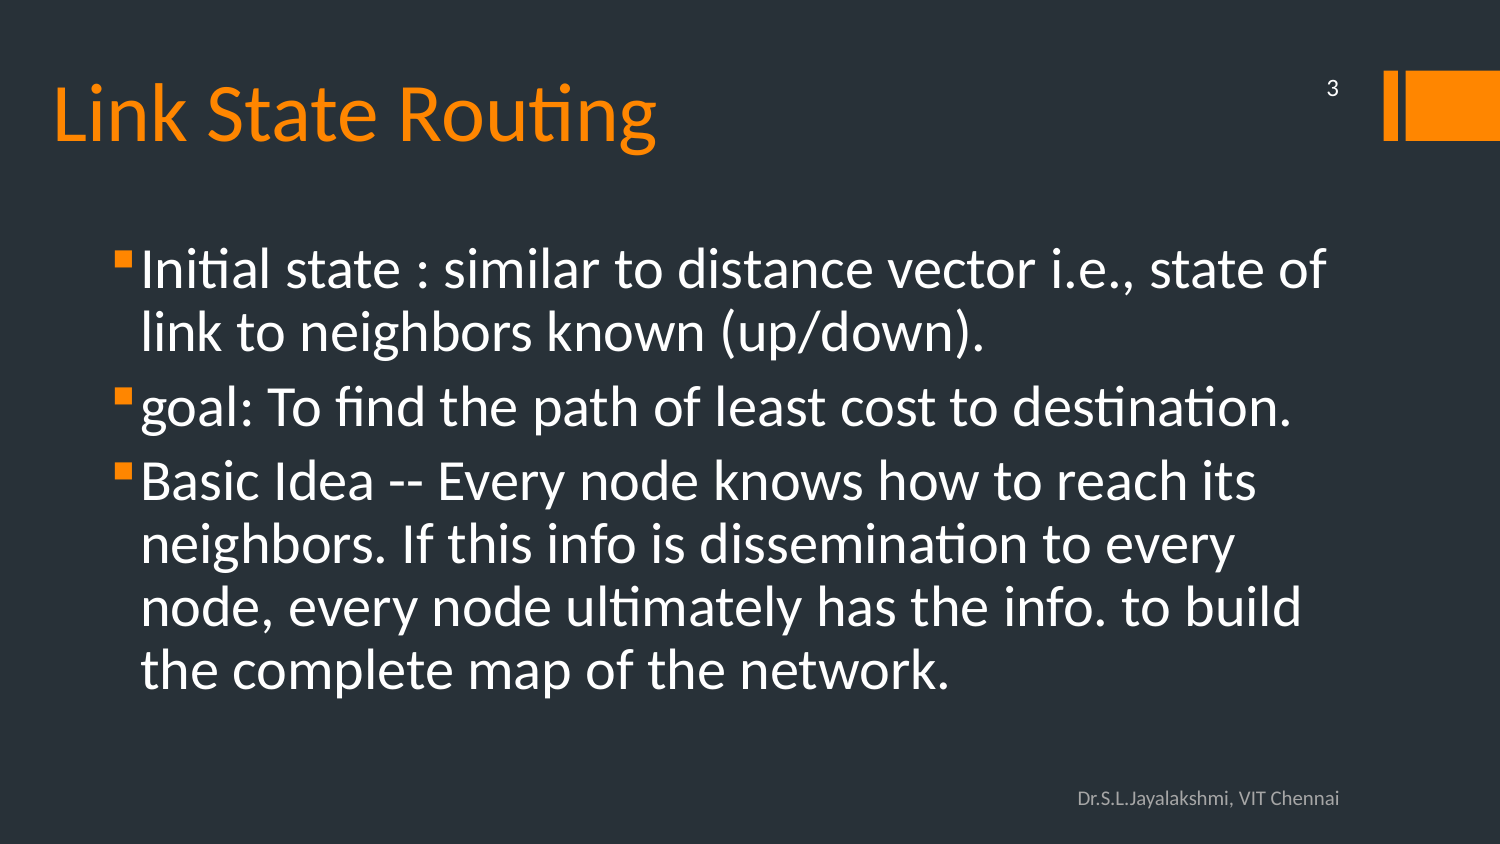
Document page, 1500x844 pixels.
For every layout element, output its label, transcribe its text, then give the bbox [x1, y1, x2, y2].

slide_number 3 [1199, 67, 1355, 105]
list Initial state : similar to distance vector i.e., state of link to neighbors known (up/down). goal: To find the path of least cost to destination. Basic Idea -- Every node knows how to reach its neighbors. If this info is dissemination to every node, every node ultimately has the info. to build the complete map of the network. [87, 159, 1363, 732]
footer Dr.S.L.Jayalakshmi, VIT Chennai [1062, 784, 1431, 822]
title Link State Routing [37, 4, 1219, 166]
